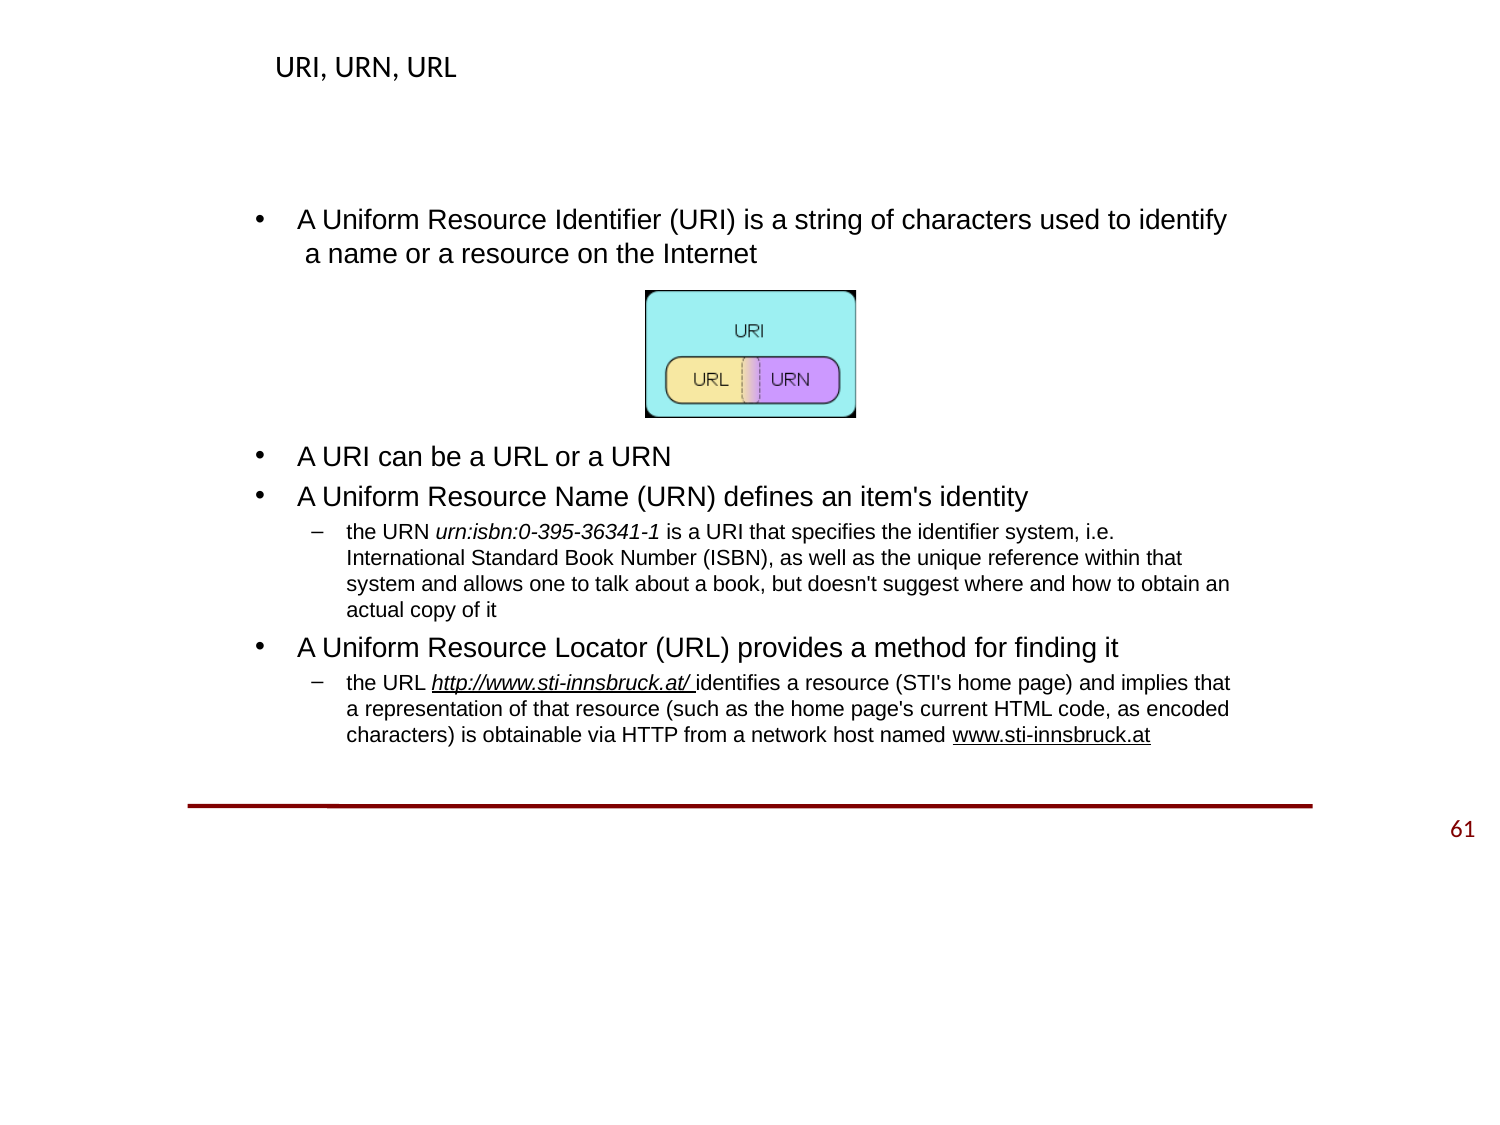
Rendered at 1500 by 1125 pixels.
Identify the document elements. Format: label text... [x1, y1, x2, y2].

text_box A Uniform Resource Identifier (URI) is a string of characters used to identify a name or a resource on the Internet [253, 200, 1236, 270]
title URI, URN, URL [253, 0, 478, 159]
slide_number 61 [1447, 812, 1489, 1125]
text_box [645, 290, 857, 418]
text_box A URI can be a URL or a URN A Uniform Resource Name (URN) defines an item's identity the URN urn:isbn:0-395-36341-1 is a URI that specifies the identifier system, i.e. International Standard Book Number (ISBN), as well as the unique reference within that system and allows one to talk about a book, but doesn't suggest where and how to obtain an actual copy of it A Uniform Resource Locator (URL) provides a method for finding it the URL http://www.sti-innsbruck.at/ identifies a resource (STI's home page) and implies that a representation of that resource (such as the home page's current HTML code, as encoded characters) is obtainable via HTTP from a network host named www.sti-innsbruck.at [253, 429, 1240, 747]
